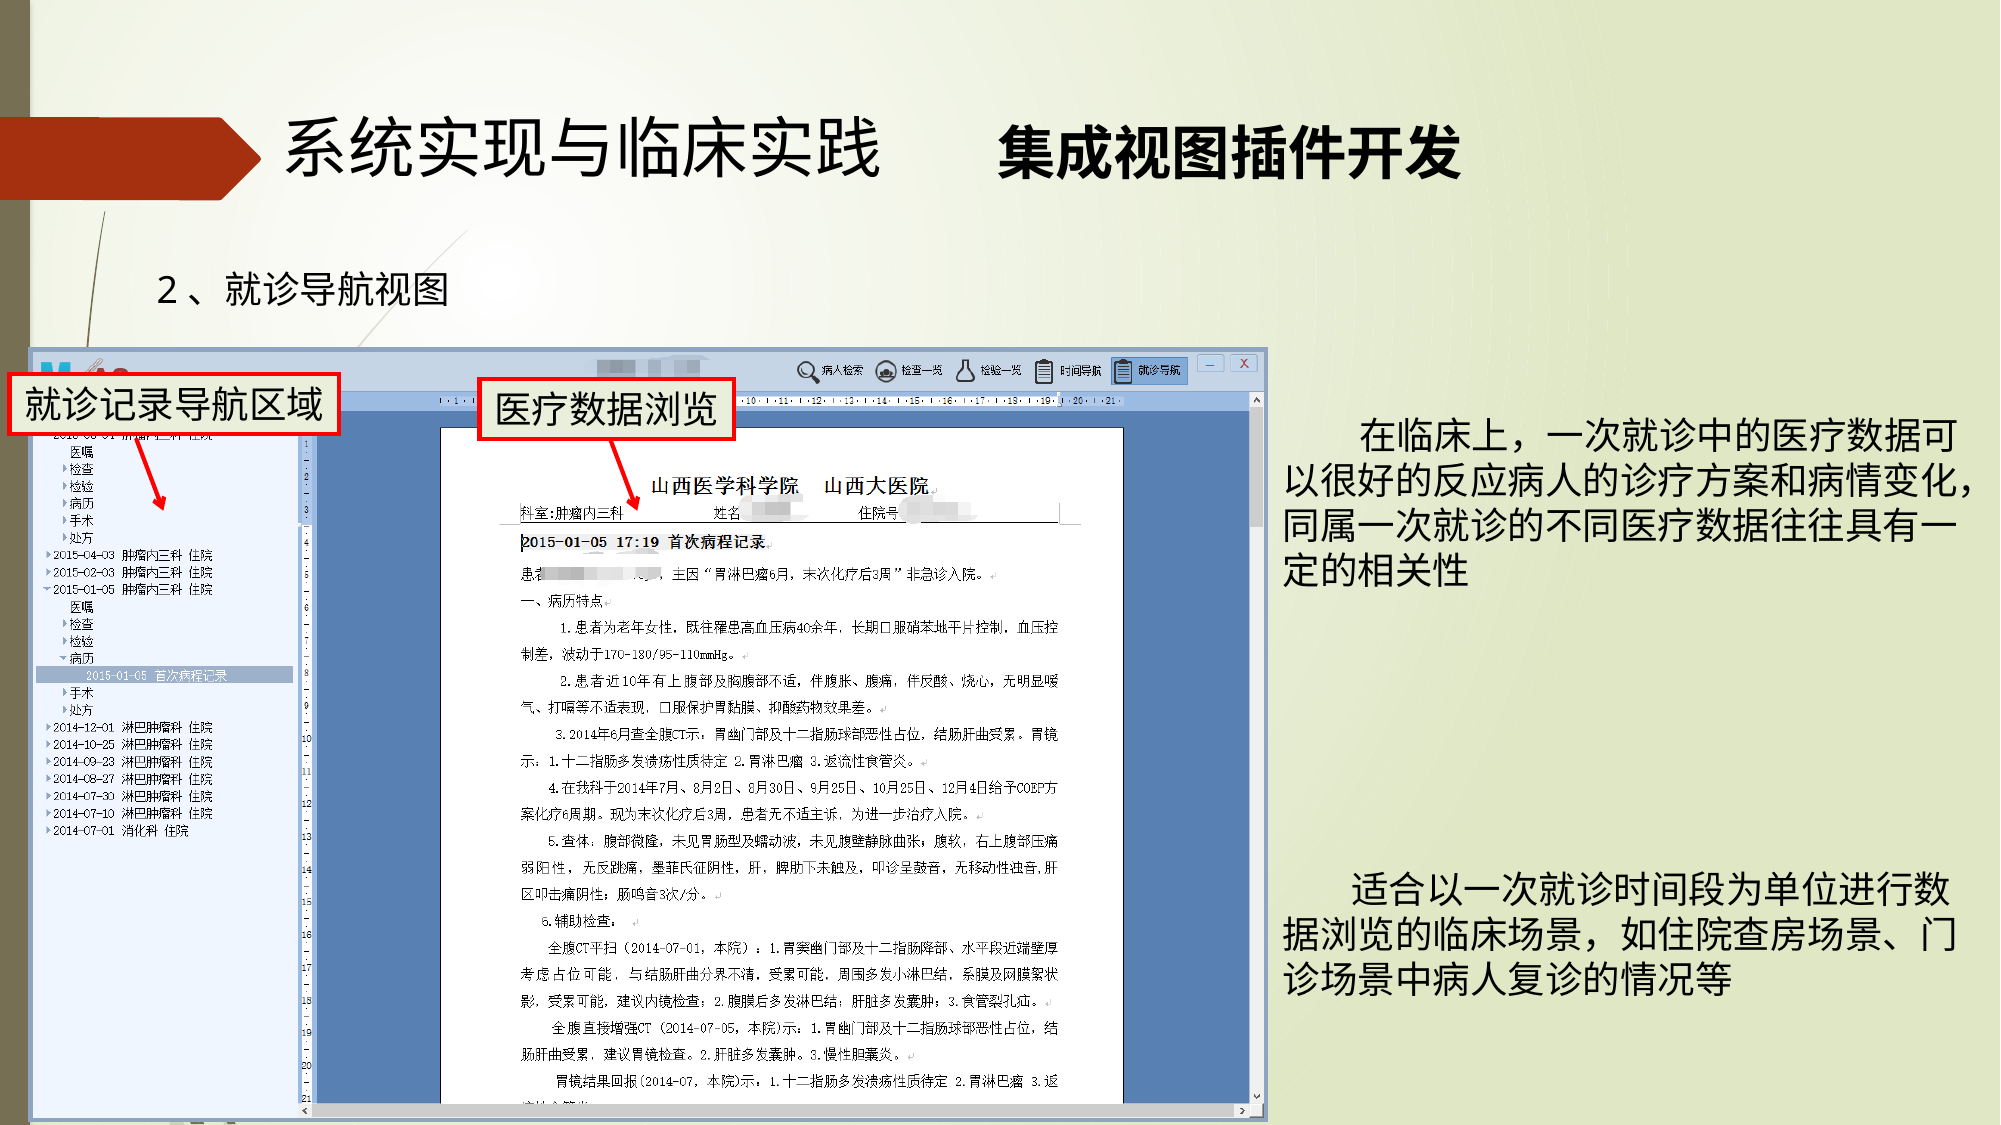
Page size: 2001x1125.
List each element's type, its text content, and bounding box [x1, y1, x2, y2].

picture [28, 347, 1268, 1122]
text_box 系统实现与临床实践 [266, 98, 898, 194]
text_box 在临床上，一次就诊中的医疗数据可以很好的反应病人的诊疗方案和病情变化，同属一次就诊的不同医疗数据往往具有一定的相关性 [1271, 404, 2000, 600]
text_box 2、就诊导航视图 [141, 259, 465, 319]
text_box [7, 373, 342, 511]
text_box 适合以一次就诊时间段为单位进行数据浏览的临床场景，如住院查房场景、门诊场景中病人复诊的情况等 [1271, 858, 2000, 1009]
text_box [610, 439, 638, 511]
text_box 集成视图插件开发 [982, 108, 1478, 194]
